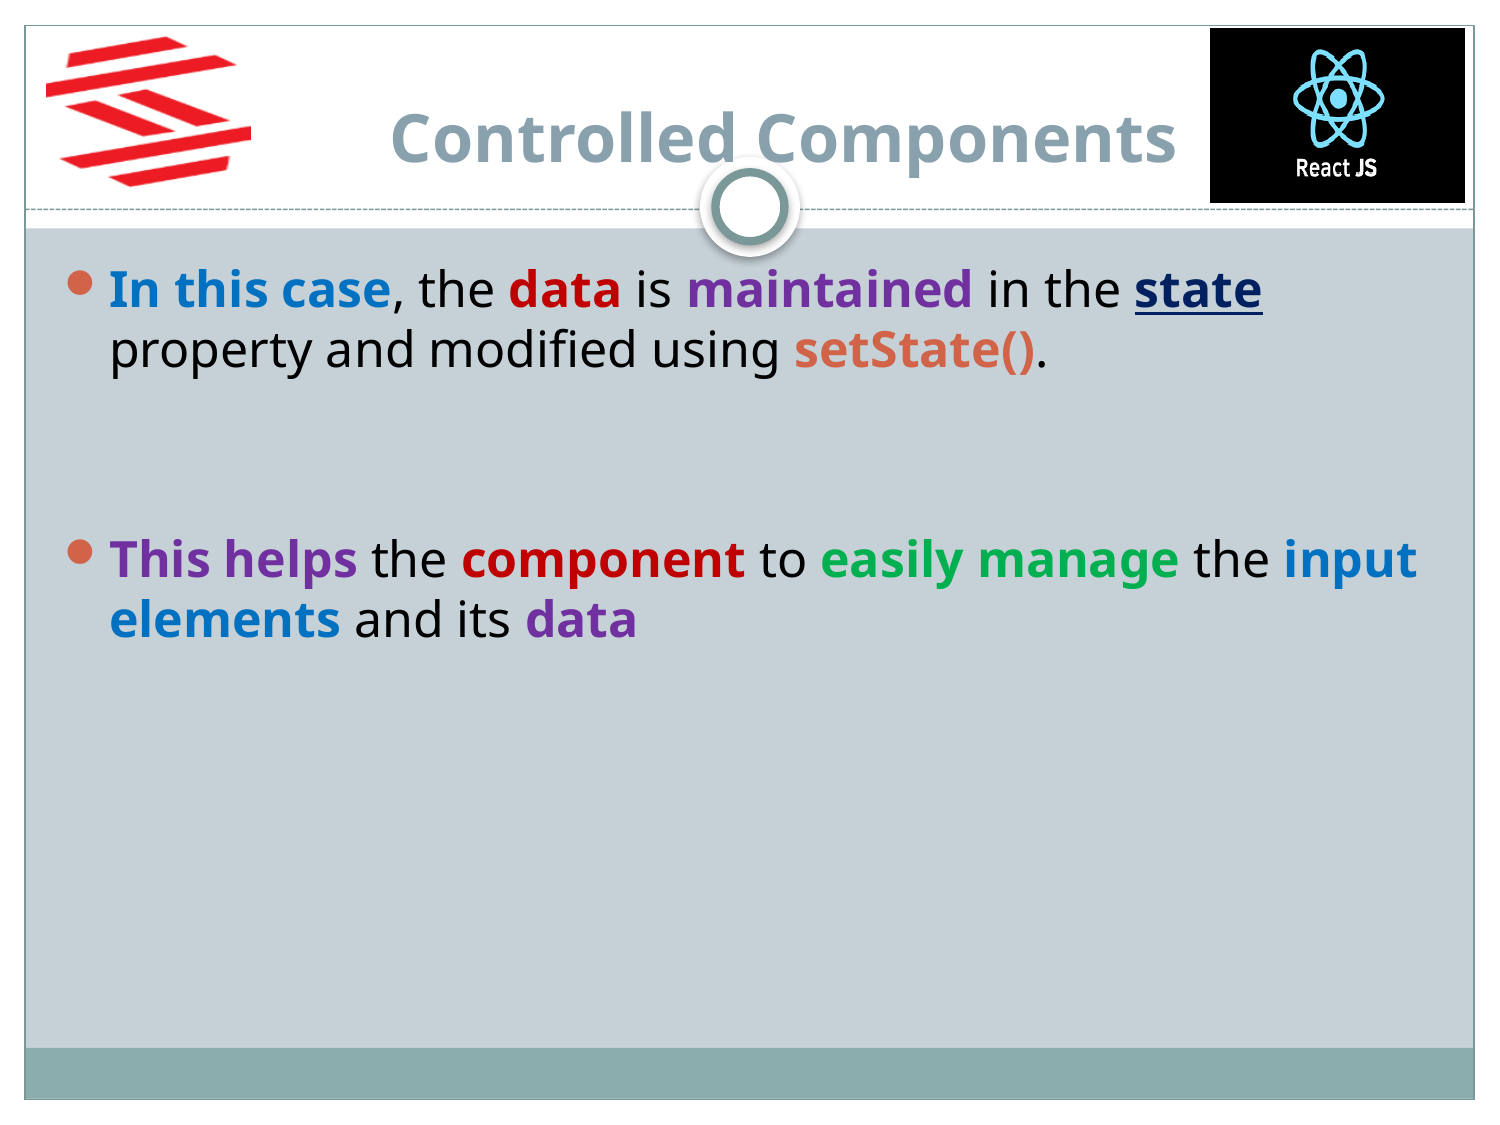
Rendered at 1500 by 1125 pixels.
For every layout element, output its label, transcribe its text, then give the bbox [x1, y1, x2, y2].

picture [1210, 28, 1466, 203]
picture [46, 34, 252, 195]
title [46, 23, 1203, 186]
list In this case, the data is maintained in the state property and modified using setState(). This helps the component to easily manage the input elements and its data [49, 250, 1445, 1001]
text_box Controlled Components [374, 18, 1500, 184]
